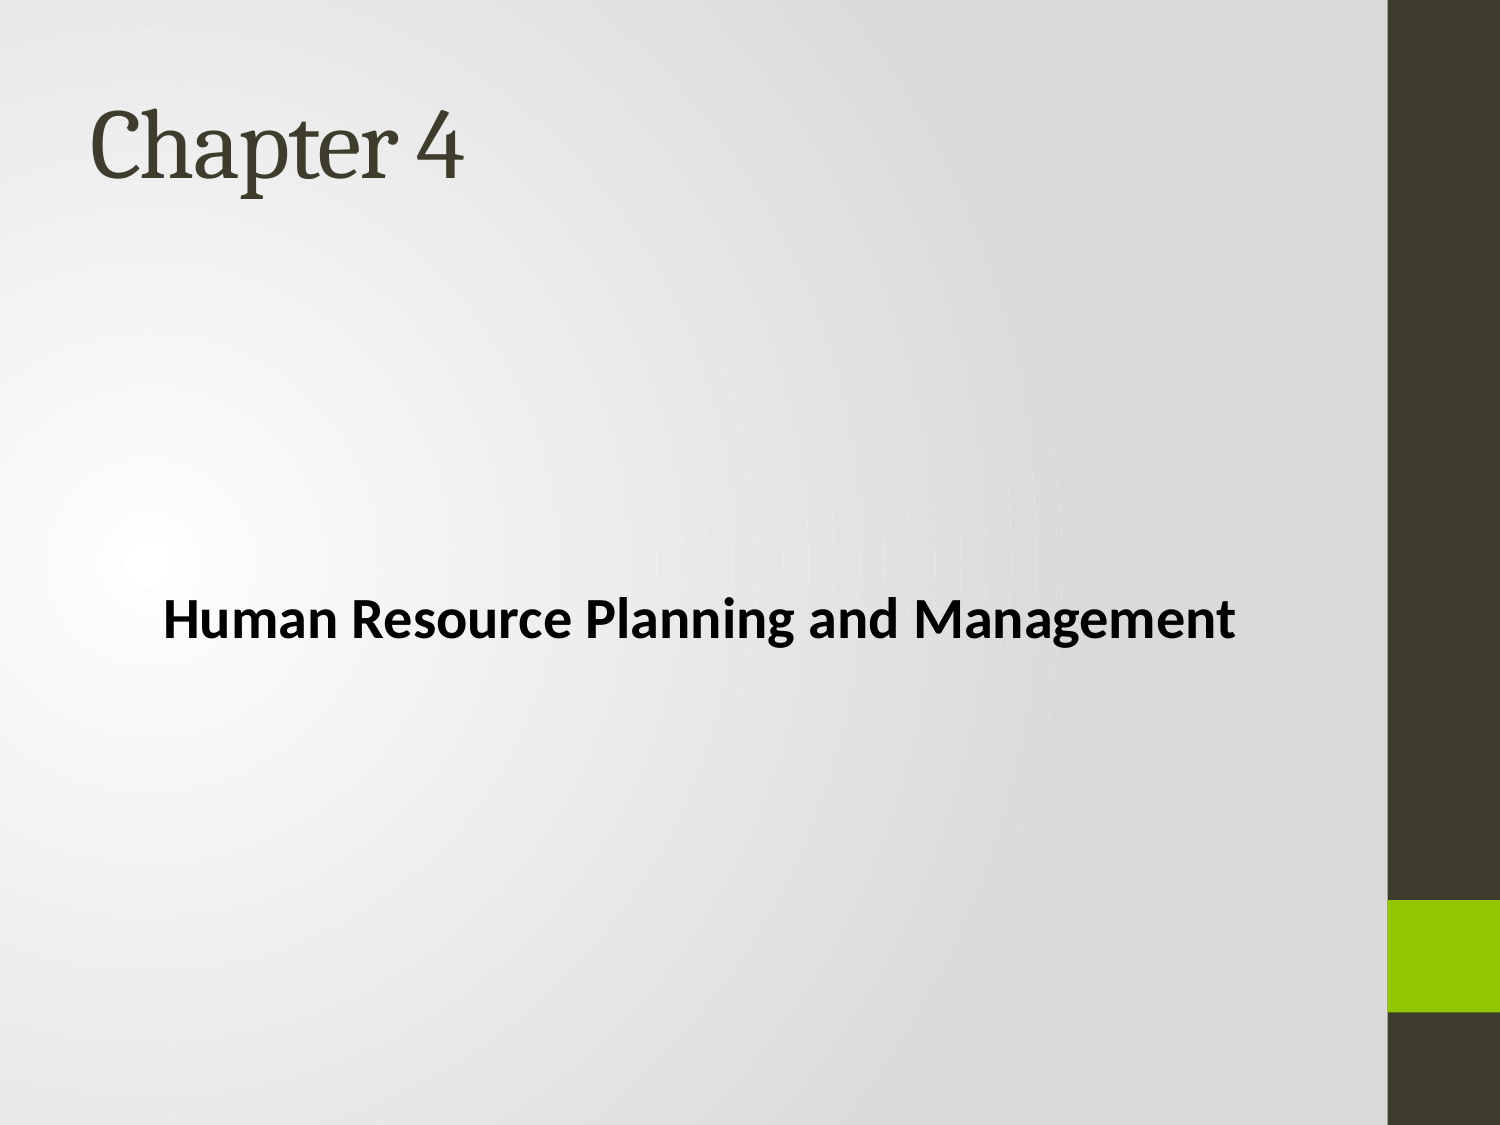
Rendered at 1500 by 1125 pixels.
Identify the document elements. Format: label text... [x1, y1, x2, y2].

list Human Resource Planning and Management [75, 262, 1325, 1050]
title Chapter 4 [75, 45, 1325, 233]
